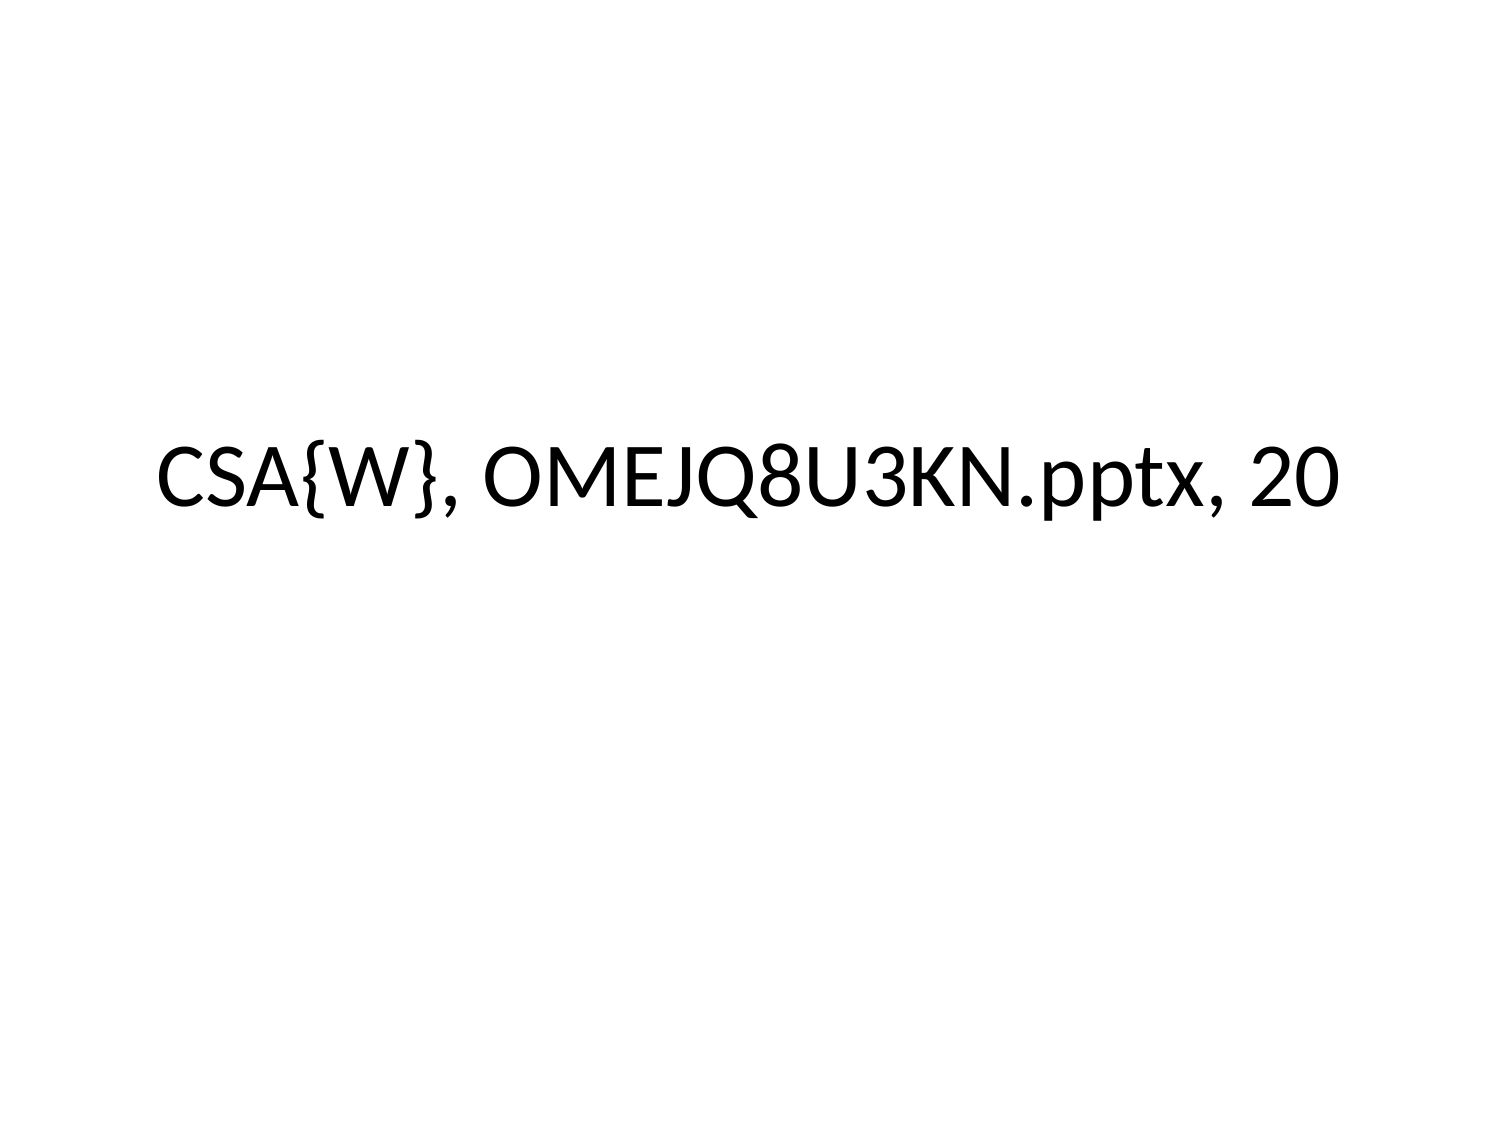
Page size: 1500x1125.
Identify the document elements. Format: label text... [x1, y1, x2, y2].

title CSA{W}, OMEJQ8U3KN.pptx, 20 [112, 349, 1388, 591]
